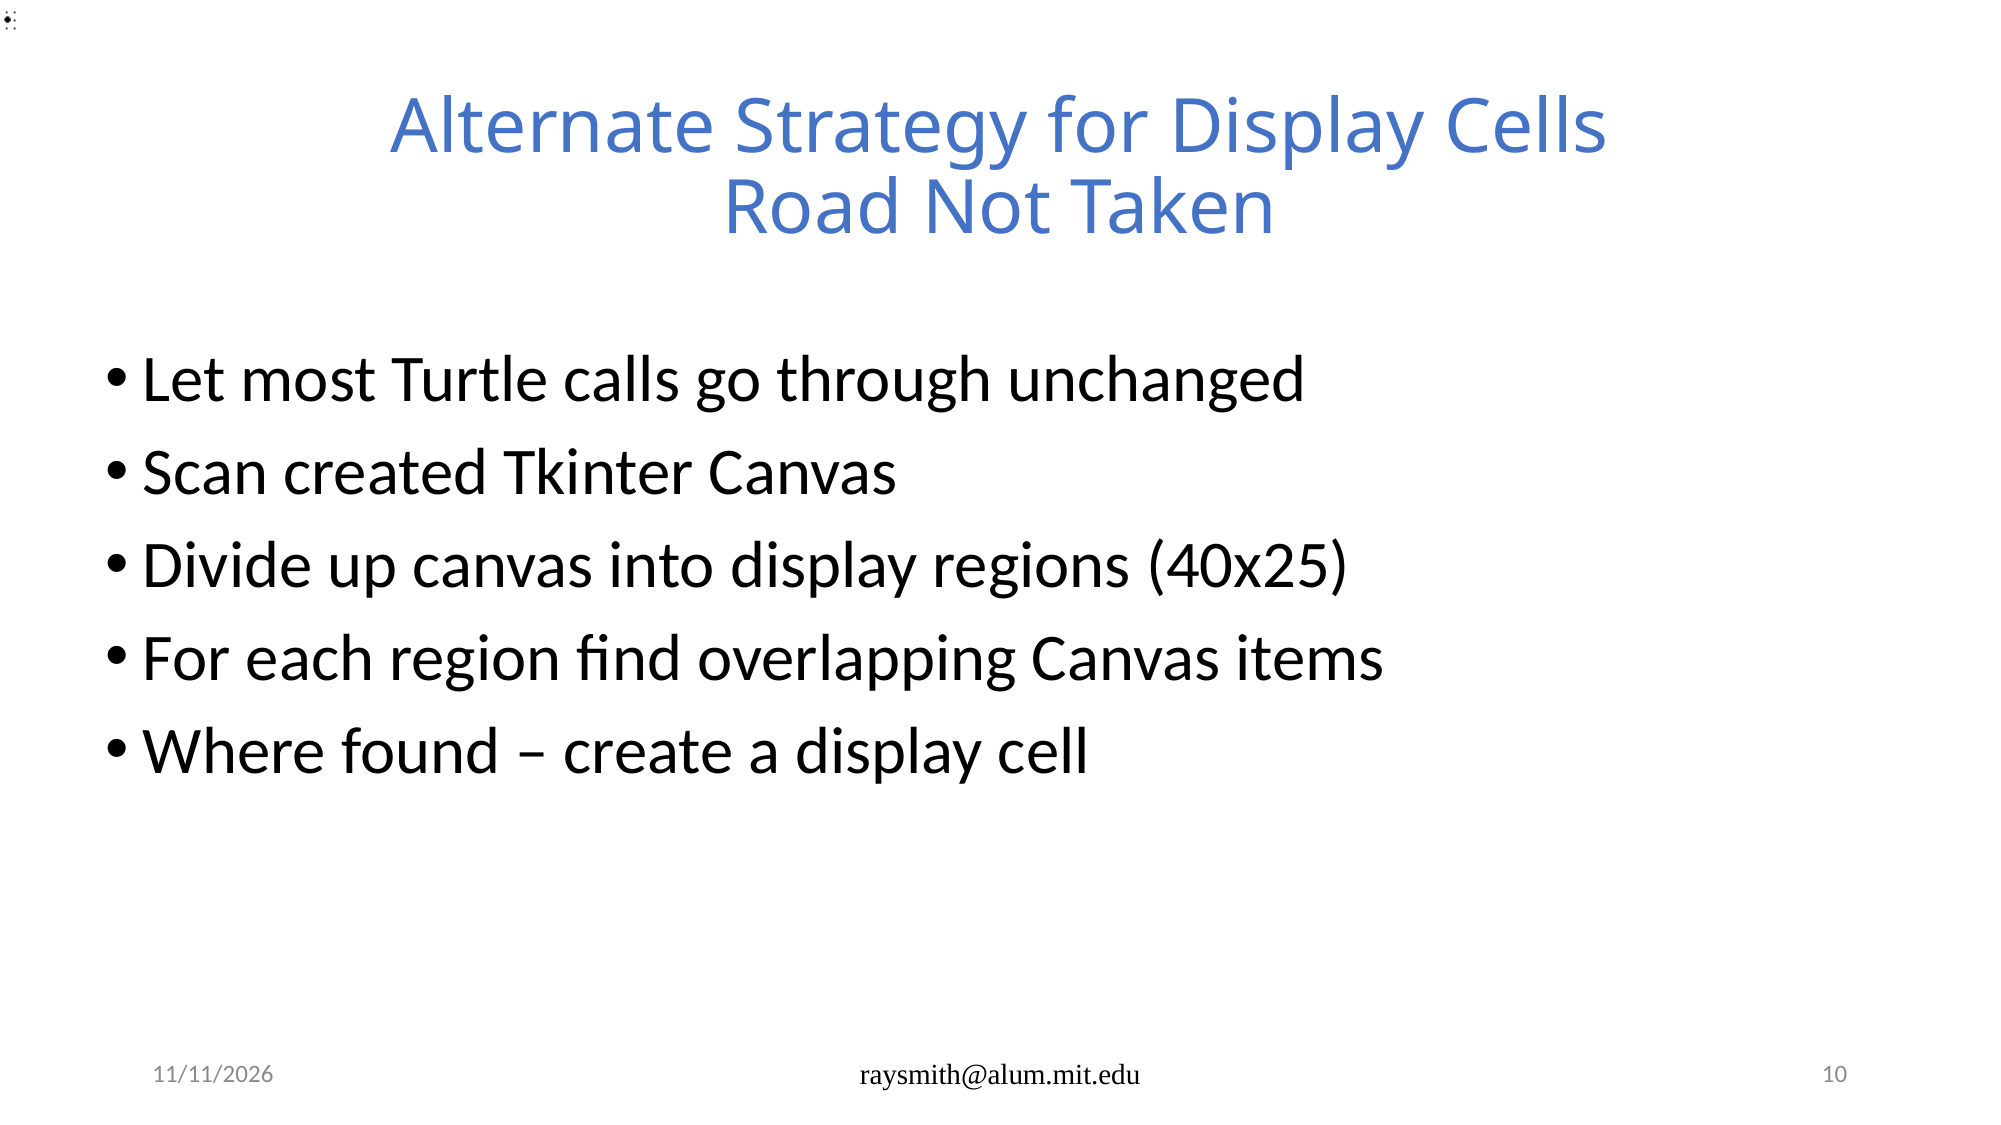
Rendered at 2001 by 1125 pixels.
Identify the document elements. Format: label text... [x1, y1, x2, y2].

title Alternate Strategy for Display Cells Road Not Taken [137, 59, 1863, 278]
list Let most Turtle calls go through unchanged Scan created Tkinter Canvas Divide up canvas into display regions (40x25) For each region find overlapping Canvas items Where found – create a display cell [90, 336, 1501, 973]
footer raysmith@alum.mit.edu [662, 1042, 1338, 1103]
picture [0, 0, 22, 36]
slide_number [137, 1042, 588, 1103]
slide_number 10 [1412, 1042, 1863, 1103]
